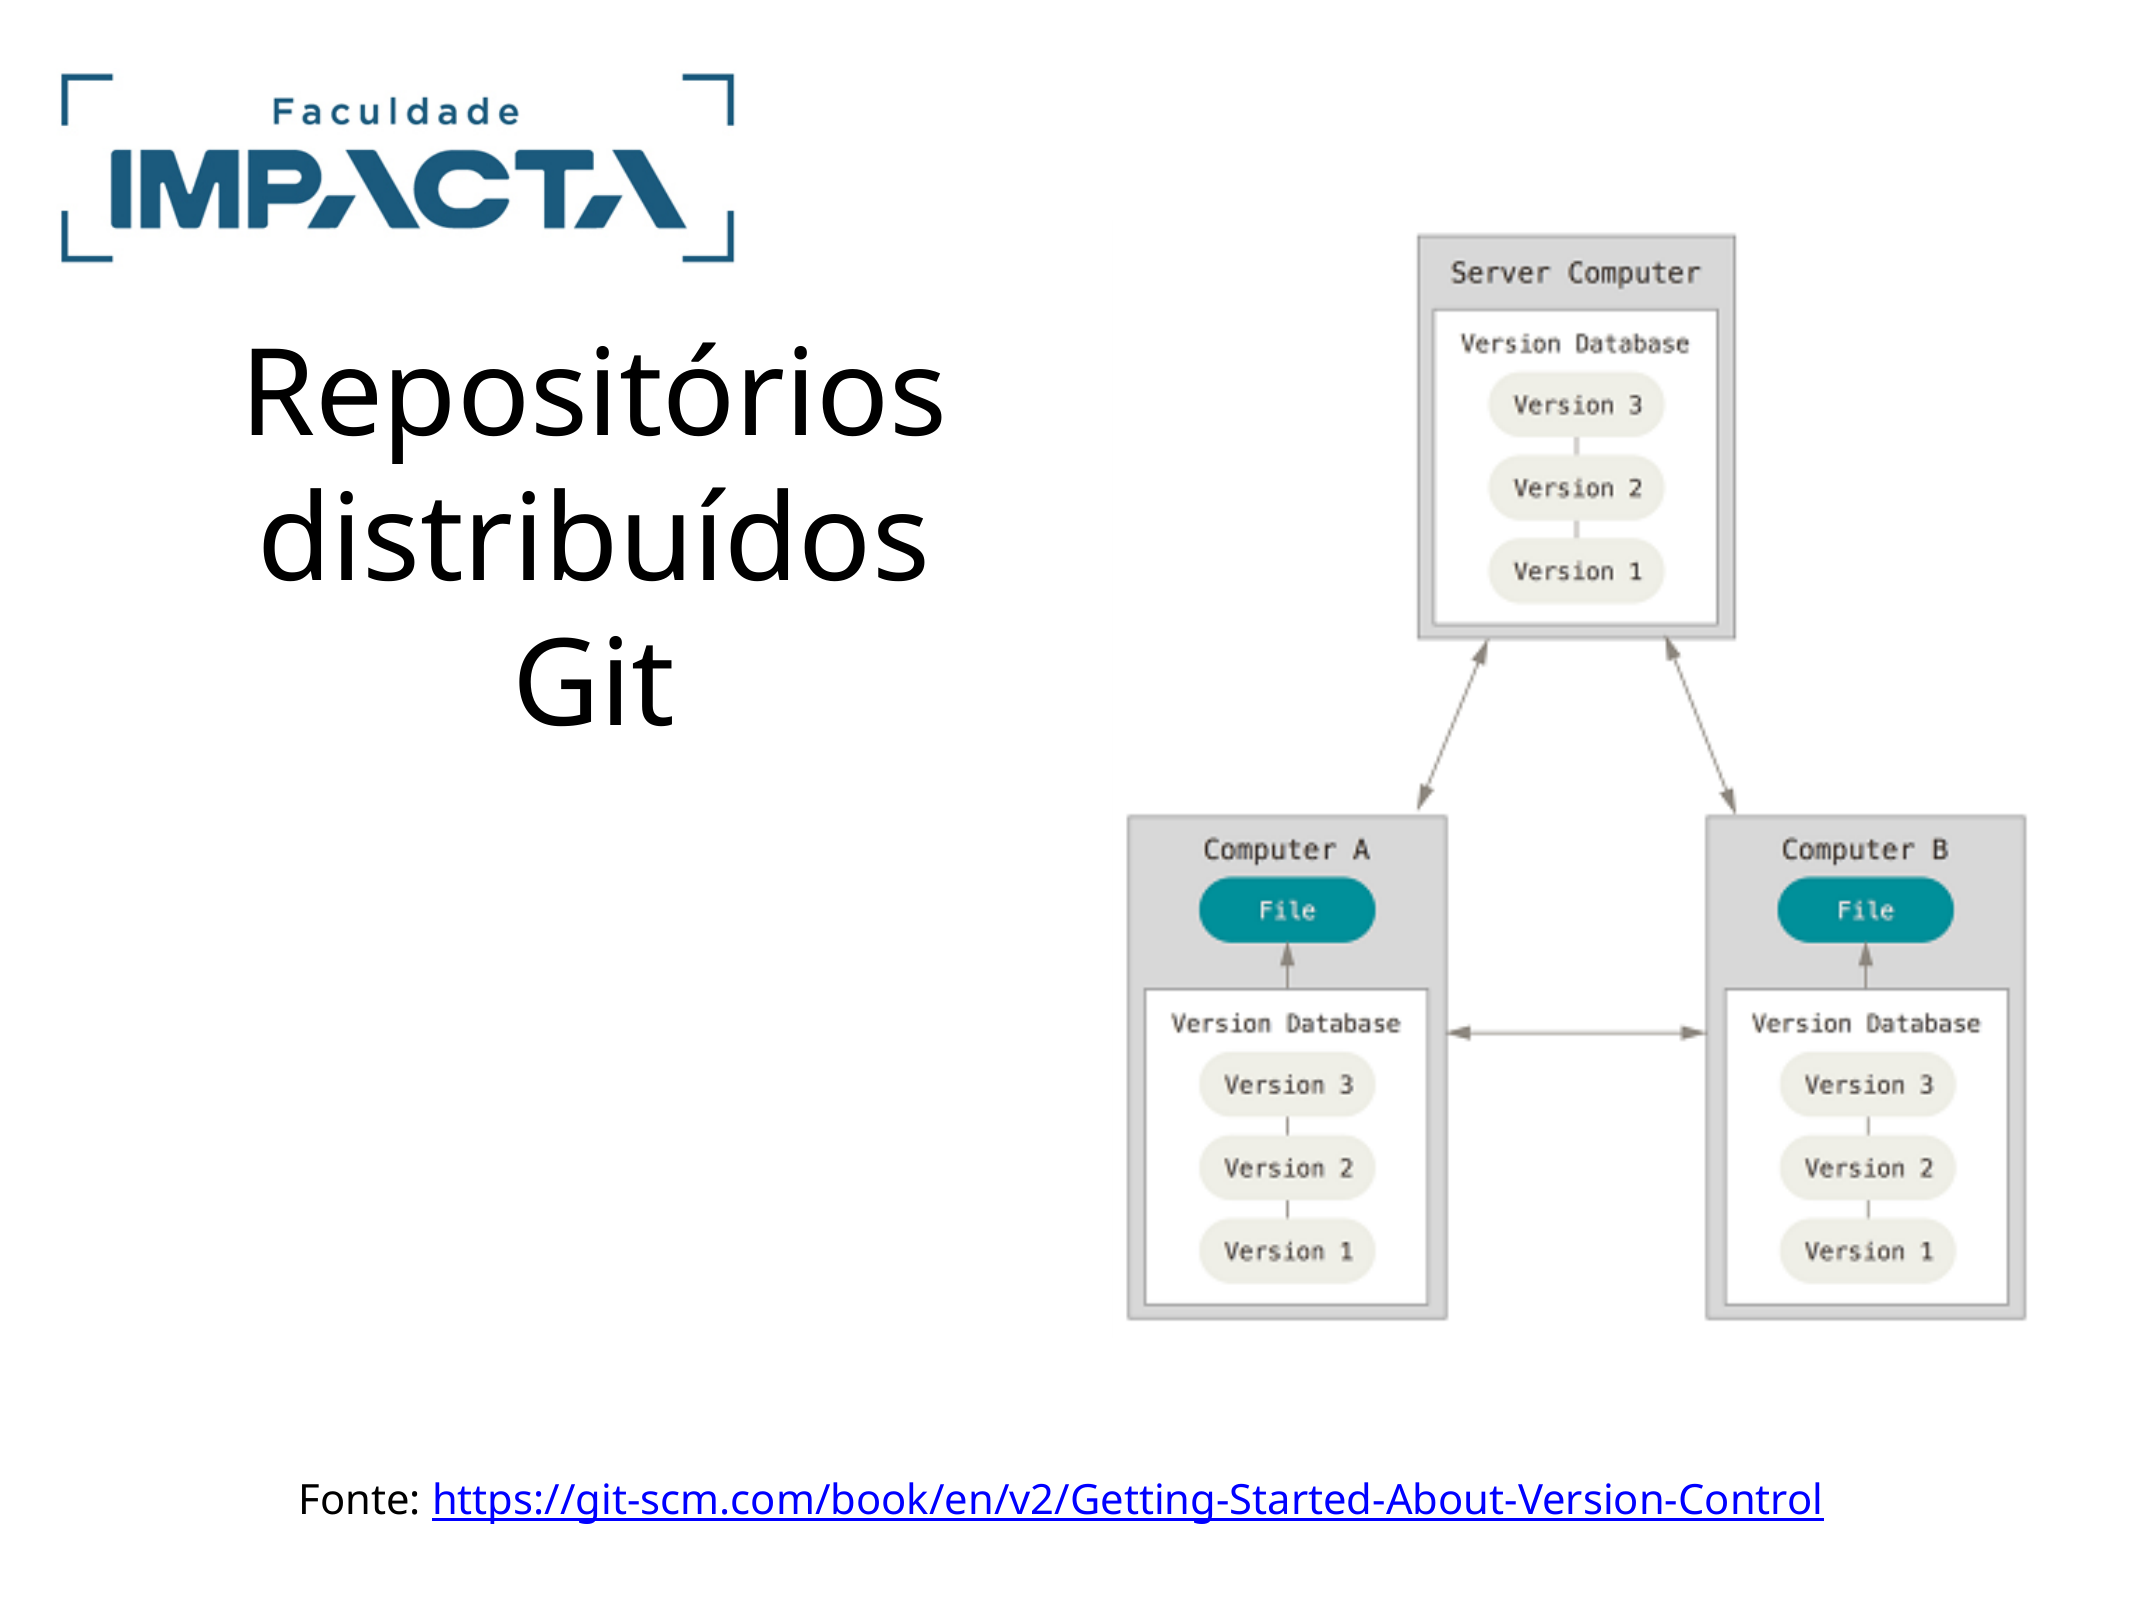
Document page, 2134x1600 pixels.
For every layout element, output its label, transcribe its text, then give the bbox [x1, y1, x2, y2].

list Fonte: https://git-scm.com/book/en/v2/Getting-Started-About-Version-Control [62, 1463, 2071, 1550]
picture [56, 68, 738, 270]
title Repositórios distribuídos Git [155, 103, 1032, 759]
picture [1111, 220, 2044, 1338]
